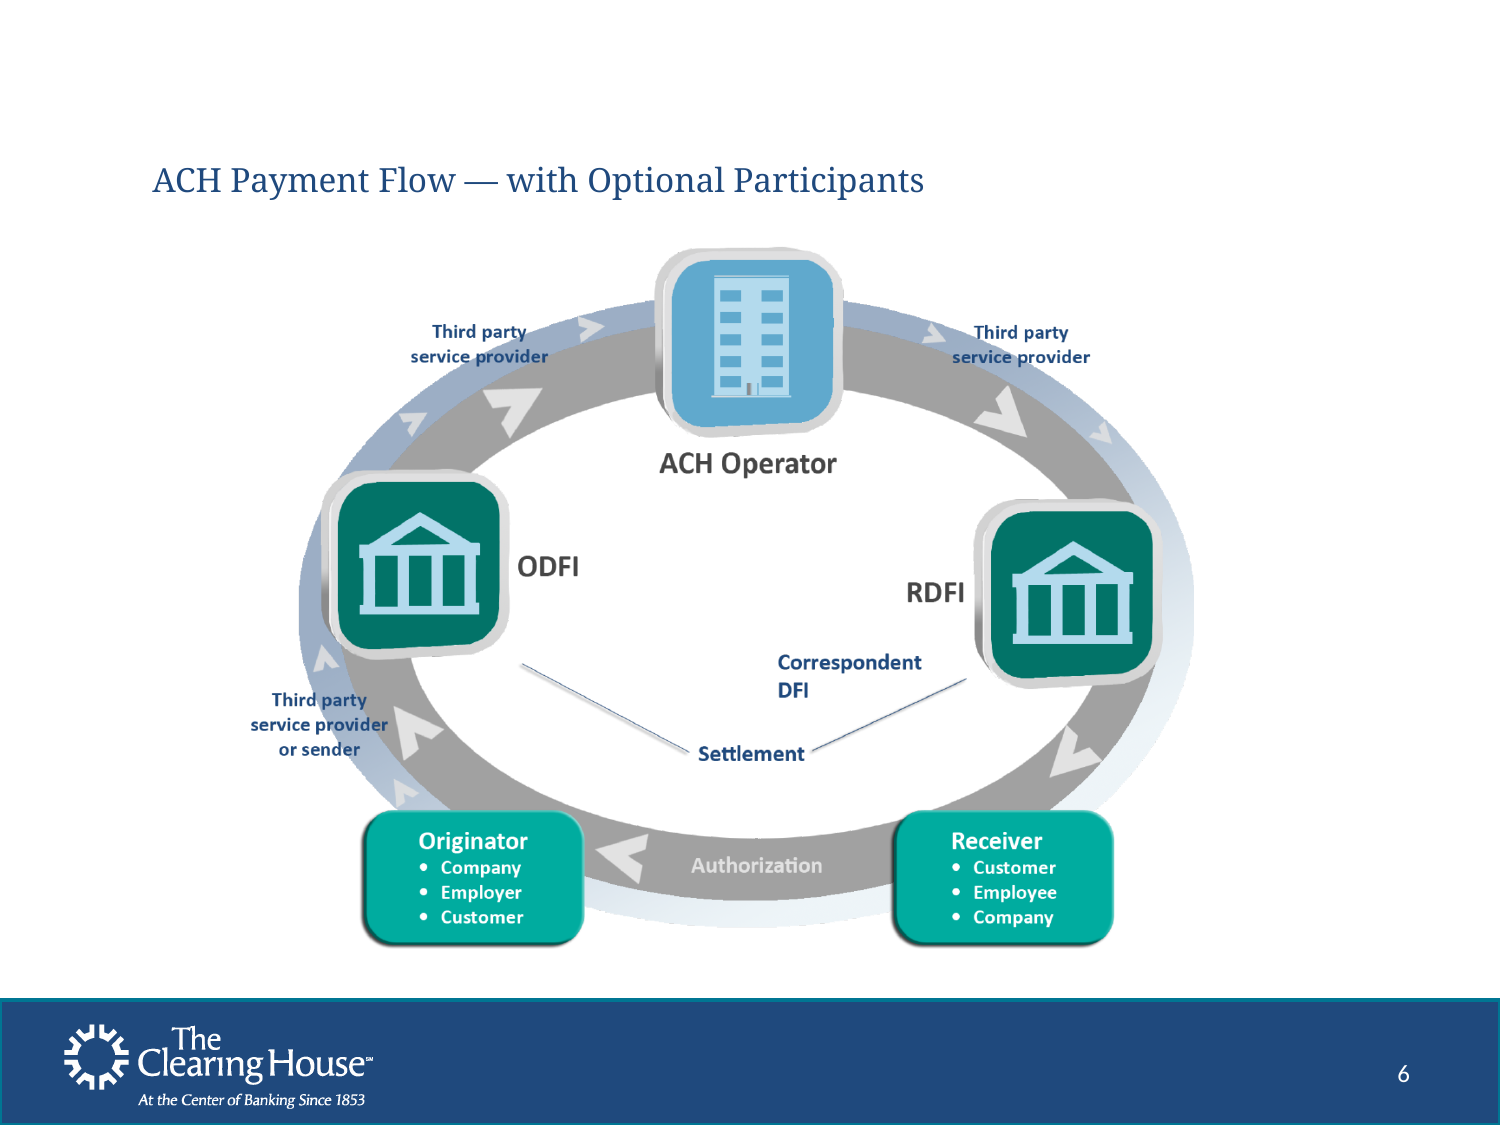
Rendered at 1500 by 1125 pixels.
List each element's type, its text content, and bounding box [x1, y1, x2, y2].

slide_number 6 [1074, 1042, 1425, 1103]
picture [251, 246, 1195, 950]
picture [62, 1020, 375, 1113]
title ACH Payment Flow — with Optional Participants [137, 125, 1375, 233]
